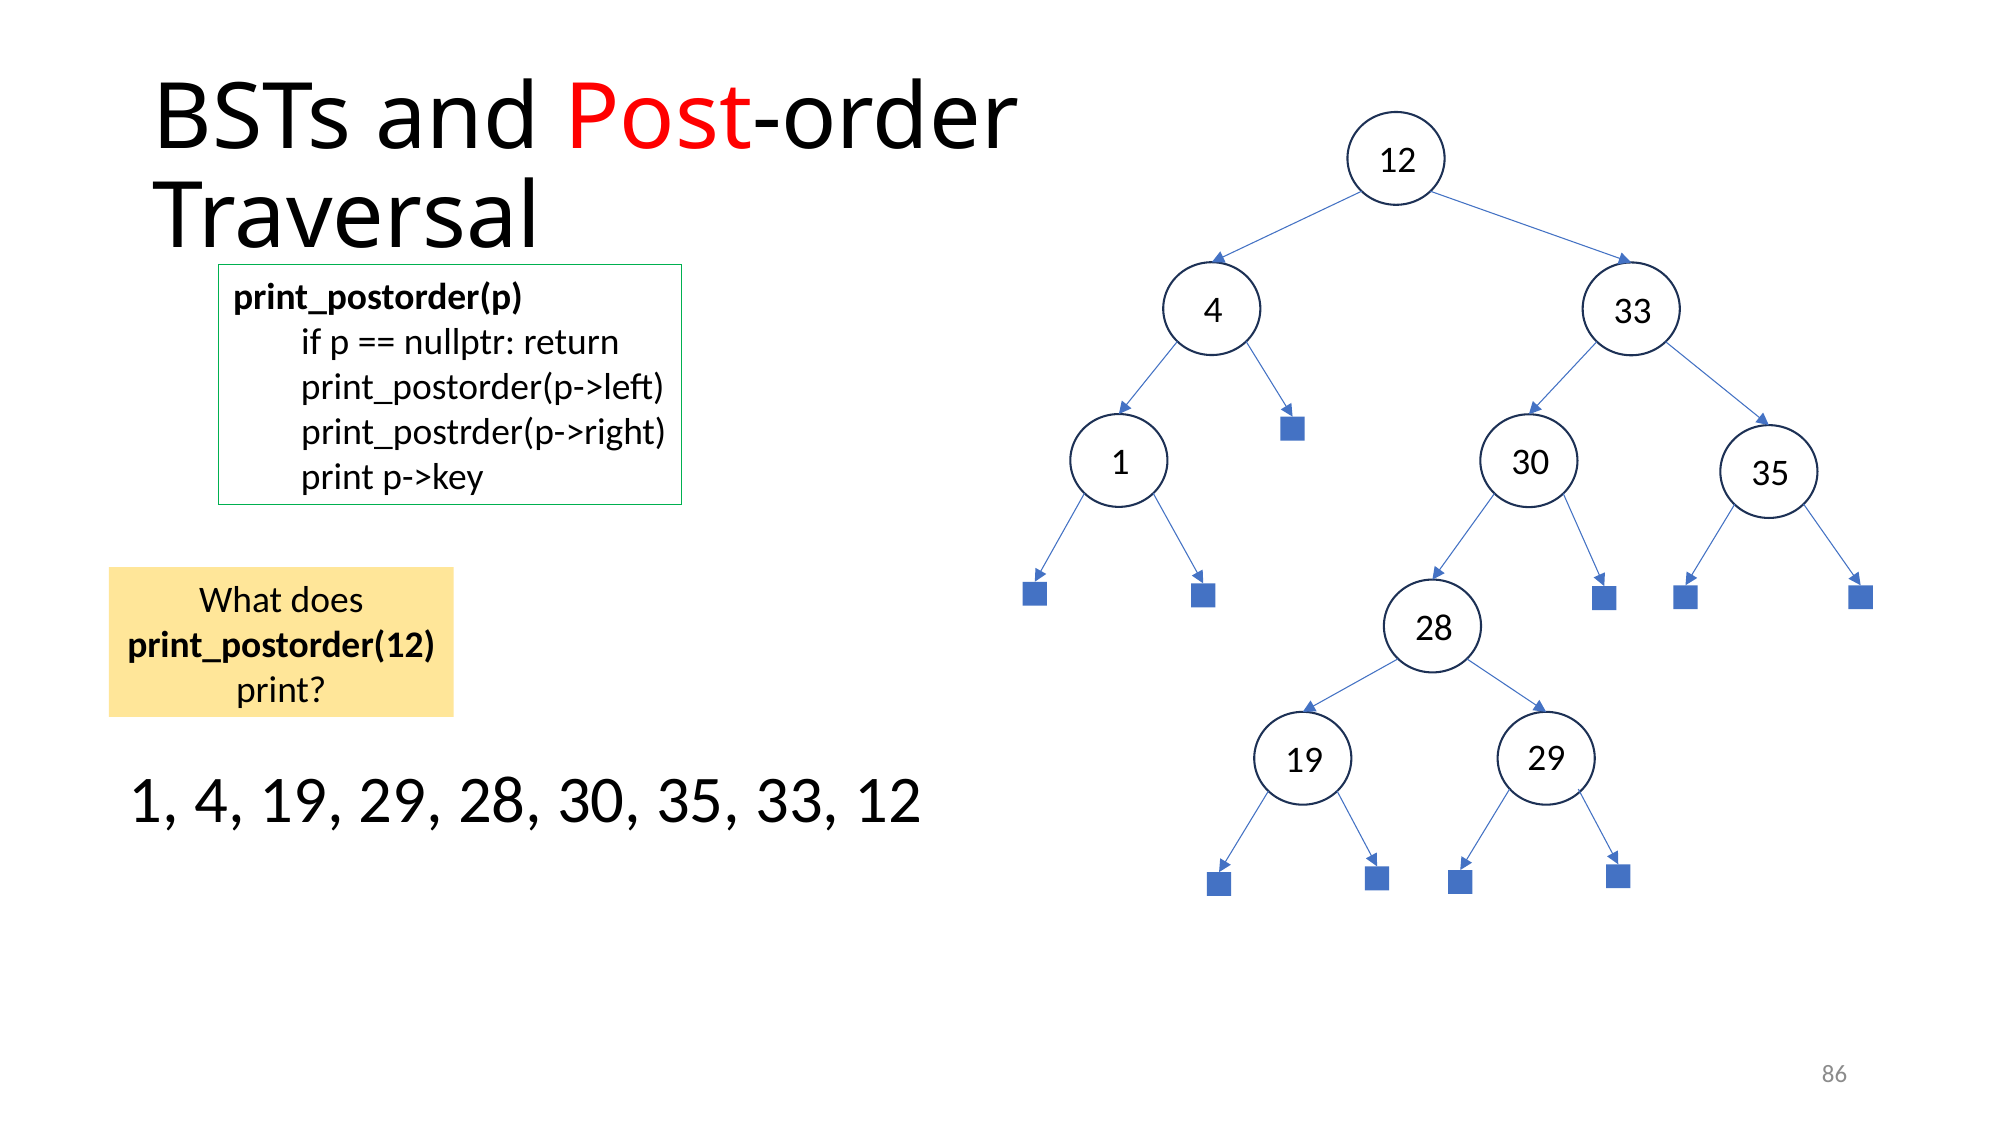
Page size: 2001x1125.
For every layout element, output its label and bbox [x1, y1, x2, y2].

title [137, 59, 1259, 278]
text_box [1022, 110, 1874, 897]
text_box [114, 748, 938, 844]
slide_number [1412, 1042, 1863, 1103]
text_box [218, 264, 682, 505]
title [1229, 263, 1259, 277]
text_box [108, 567, 454, 717]
